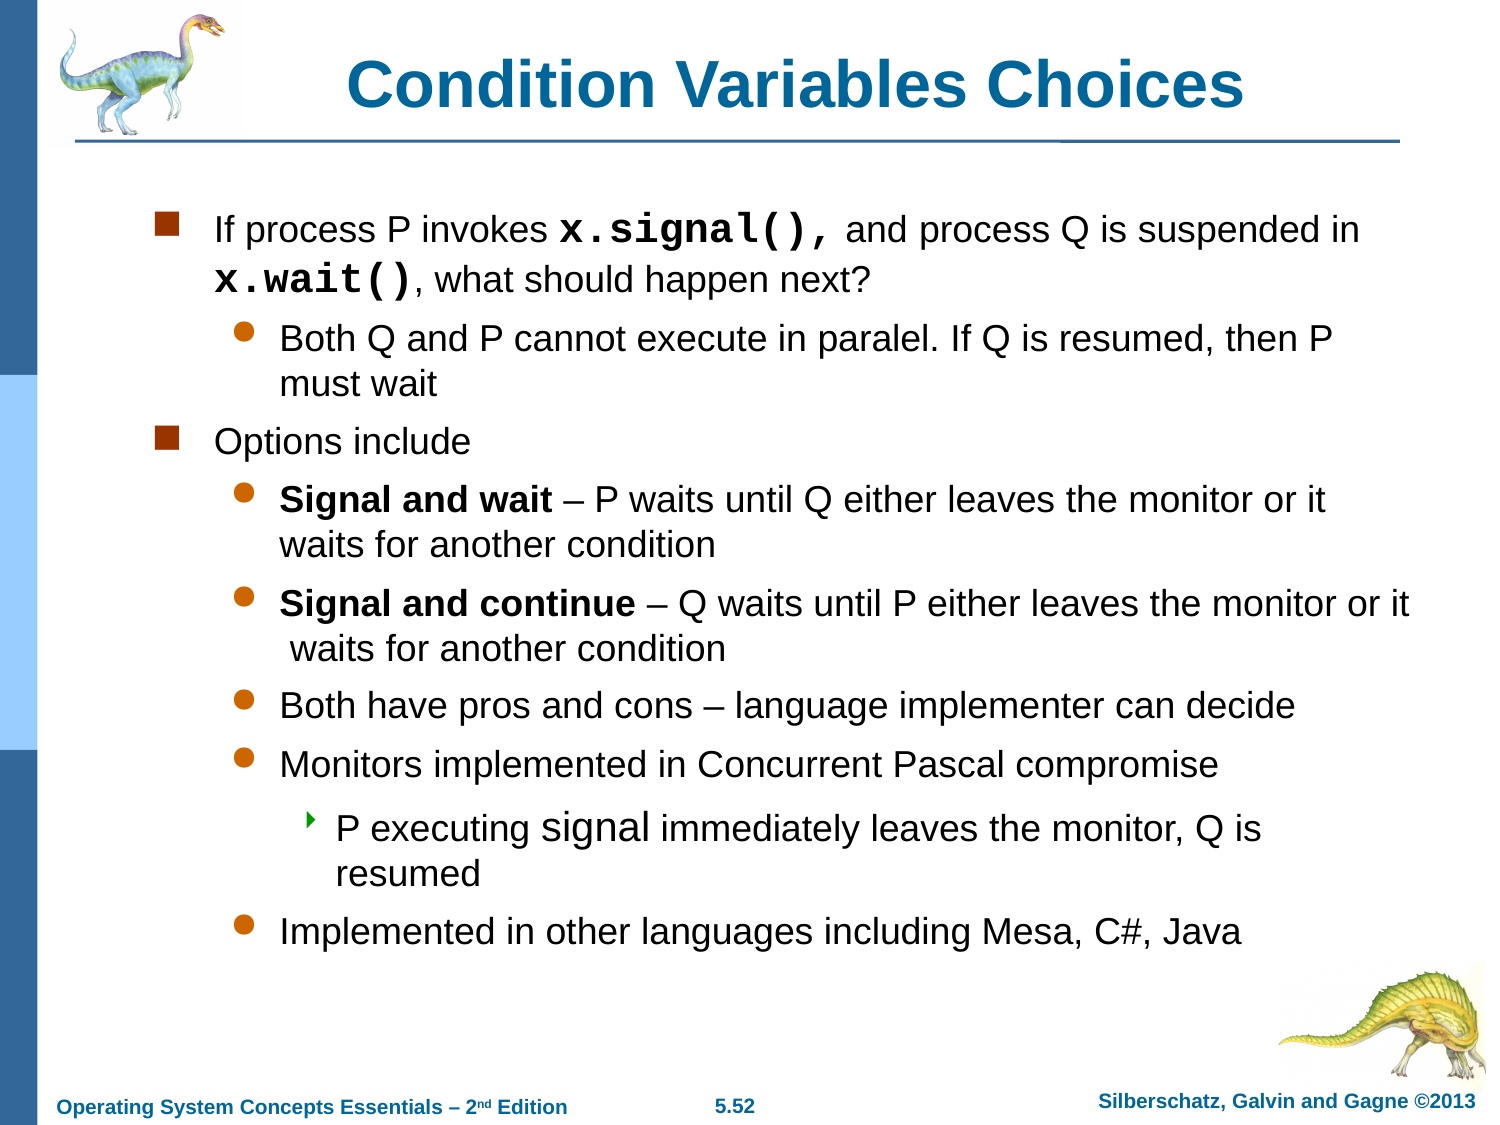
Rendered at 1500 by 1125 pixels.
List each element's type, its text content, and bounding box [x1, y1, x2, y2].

list If process P invokes x.signal(), and process Q is suspended in x.wait(), what should happen next? Both Q and P cannot execute in paralel. If Q is resumed, then P must wait Options include Signal and wait – P waits until Q either leaves the monitor or it waits for another condition Signal and continue – Q waits until P either leaves the monitor or it waits for another condition Both have pros and cons – language implementer can decide Monitors implemented in Concurrent Pascal compromise P executing signal immediately leaves the monitor, Q is resumed Implemented in other languages including Mesa, C#, Java [142, 193, 1427, 967]
title Condition Variables Choices [168, 33, 1426, 129]
picture [1275, 959, 1486, 1090]
picture [46, 0, 243, 149]
